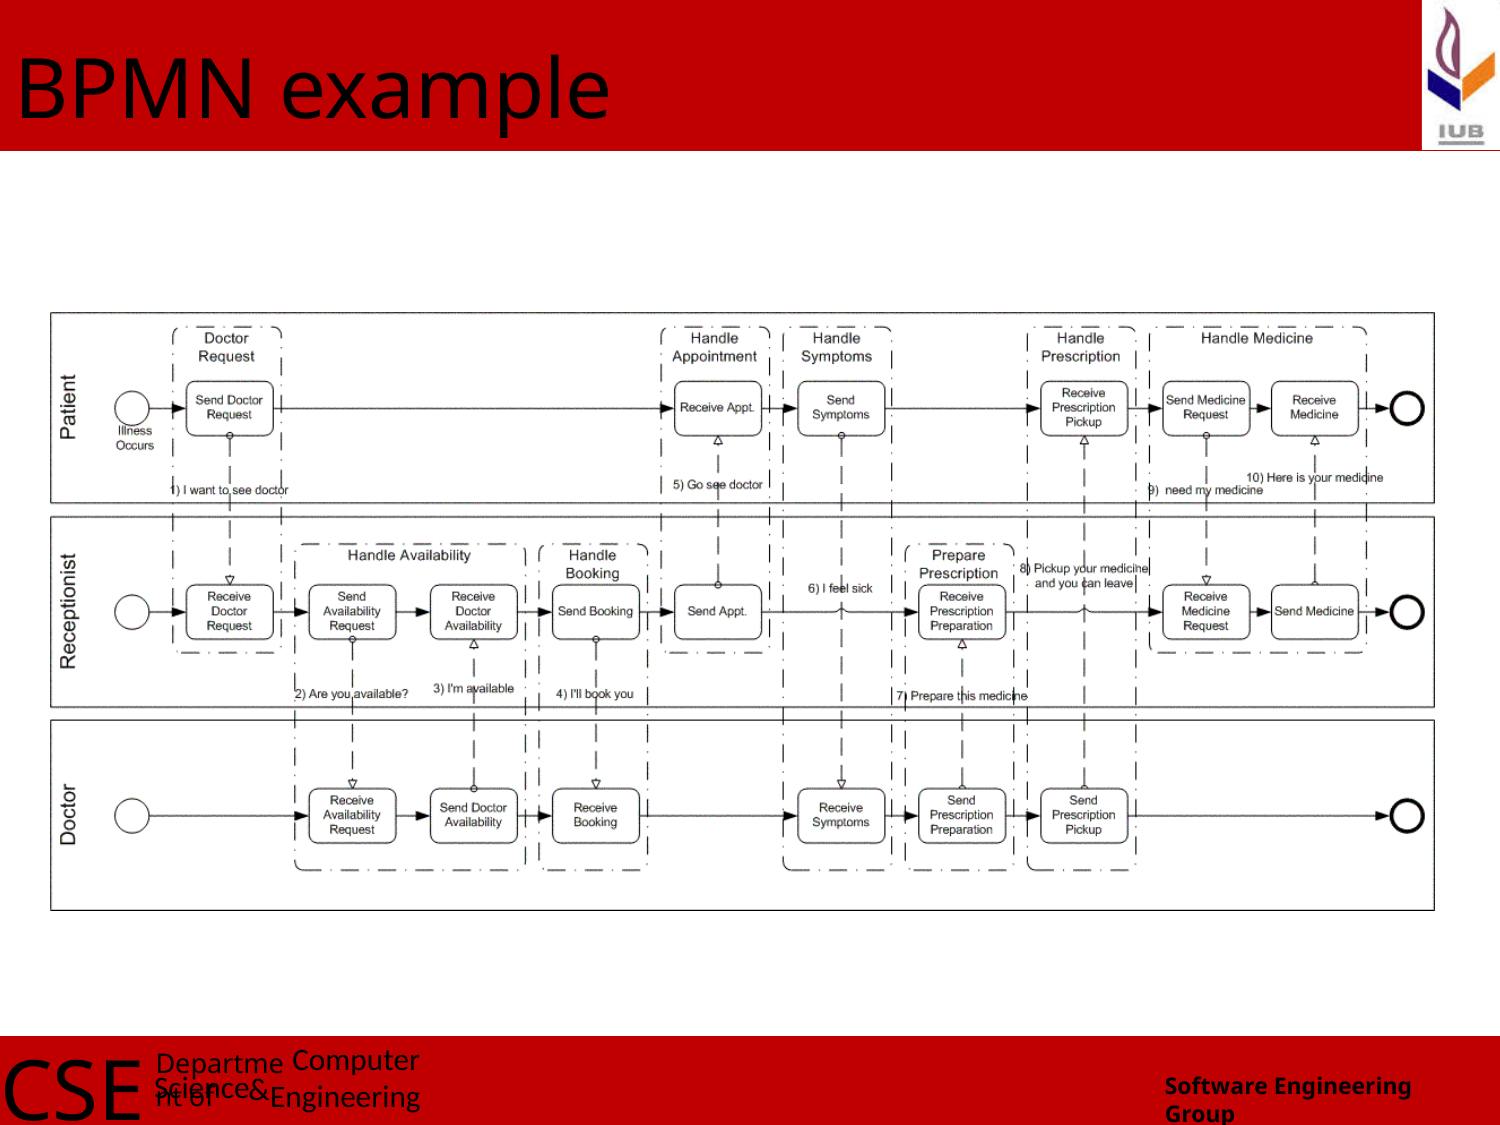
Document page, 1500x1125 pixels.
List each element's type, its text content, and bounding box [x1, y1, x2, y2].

picture [49, 312, 1435, 911]
title BPMN example [0, 0, 1500, 150]
